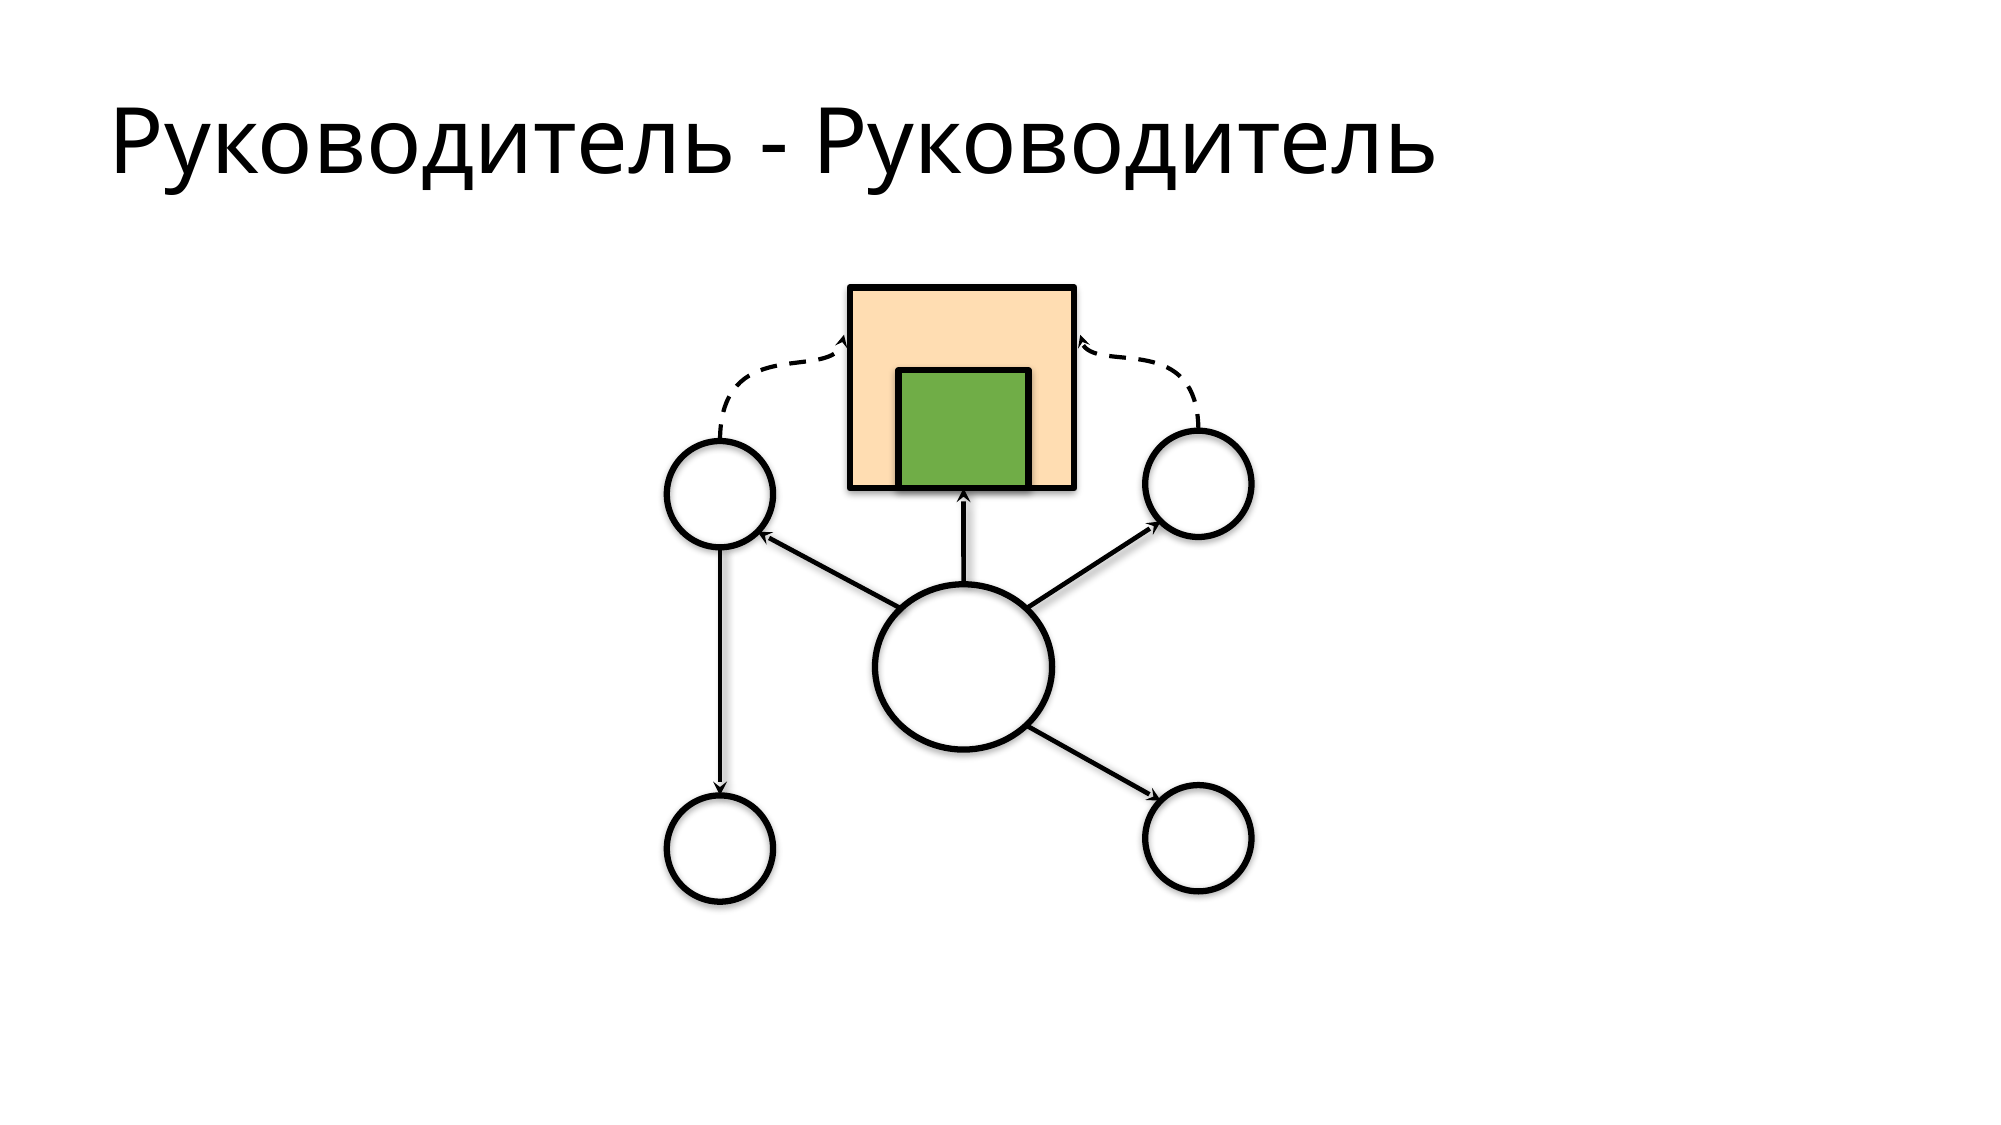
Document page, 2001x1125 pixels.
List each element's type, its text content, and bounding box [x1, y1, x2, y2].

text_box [1026, 521, 1161, 609]
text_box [1091, 323, 1188, 442]
title Руководитель - Руководитель [93, 79, 1853, 205]
text_box [1145, 785, 1252, 892]
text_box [728, 325, 836, 450]
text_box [757, 531, 901, 609]
text_box [666, 795, 774, 902]
text_box [849, 287, 1075, 489]
text_box [1145, 430, 1252, 537]
text_box [666, 441, 774, 548]
text_box [898, 370, 1029, 489]
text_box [1026, 725, 1161, 801]
text_box [874, 584, 1053, 750]
